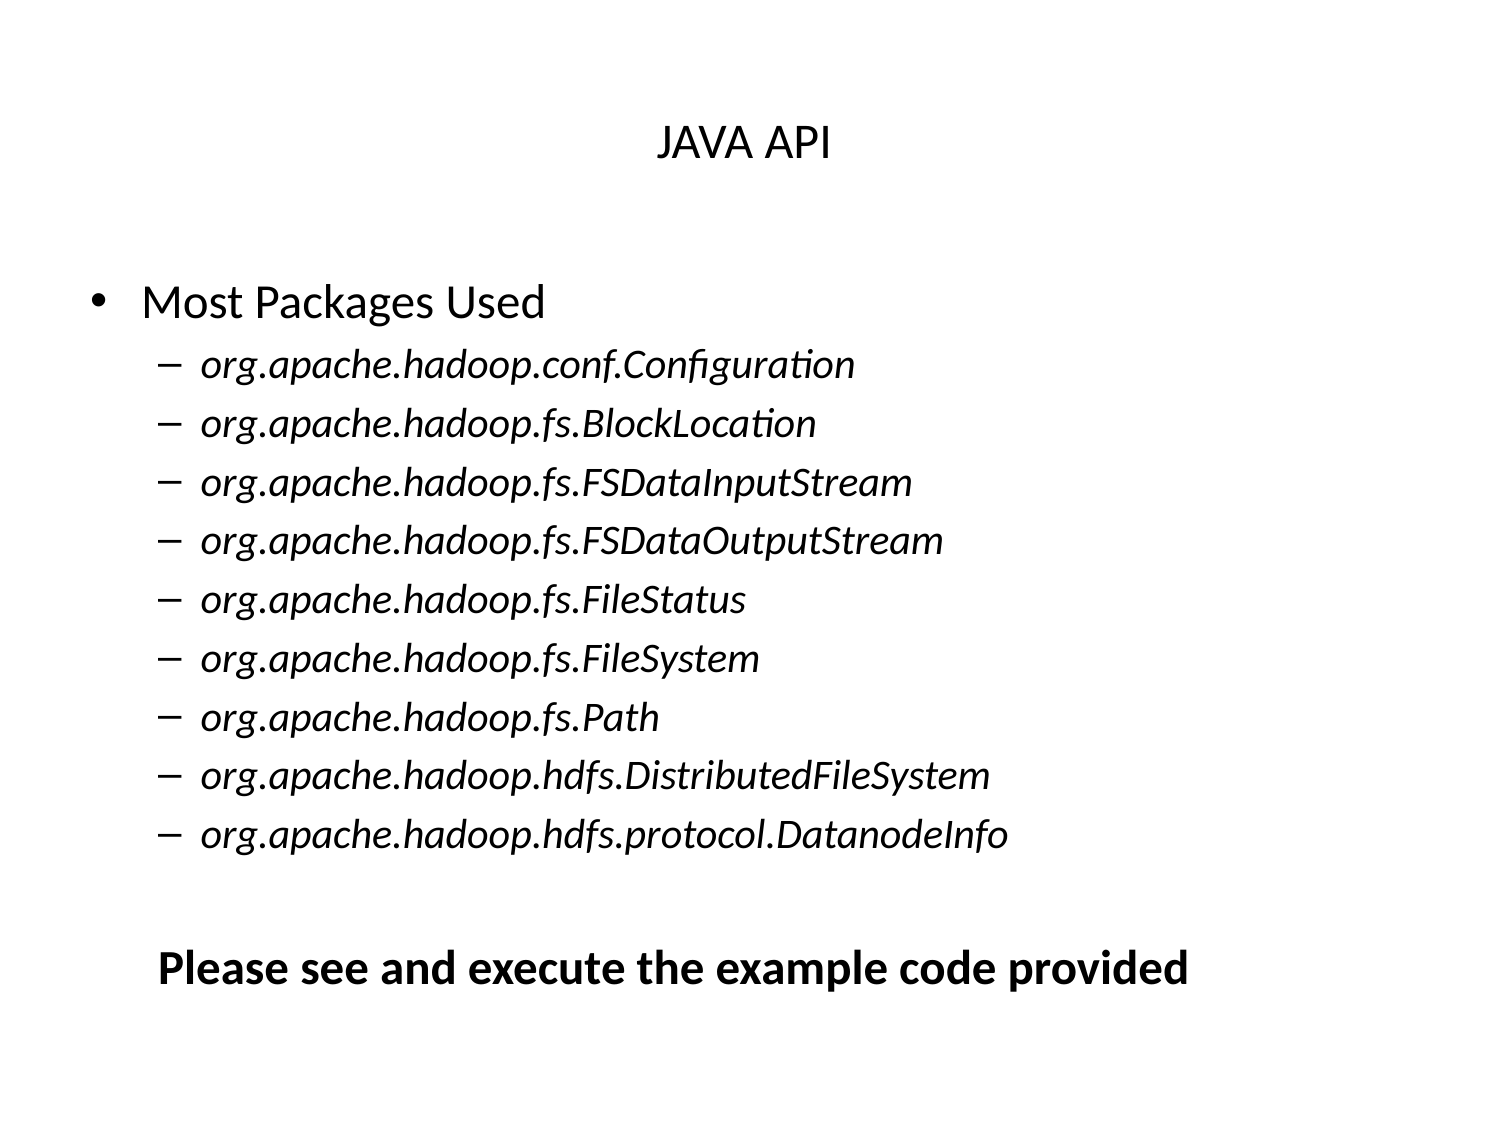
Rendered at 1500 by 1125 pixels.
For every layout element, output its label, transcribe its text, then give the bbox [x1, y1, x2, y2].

list Most Packages Used org.apache.hadoop.conf.Configuration org.apache.hadoop.fs.BlockLocation org.apache.hadoop.fs.FSDataInputStream org.apache.hadoop.fs.FSDataOutputStream org.apache.hadoop.fs.FileStatus org.apache.hadoop.fs.FileSystem org.apache.hadoop.fs.Path org.apache.hadoop.hdfs.DistributedFileSystem org.apache.hadoop.hdfs.protocol.DatanodeInfo Please see and execute the example code provided [75, 262, 1425, 1005]
title JAVA API [75, 45, 1425, 233]
